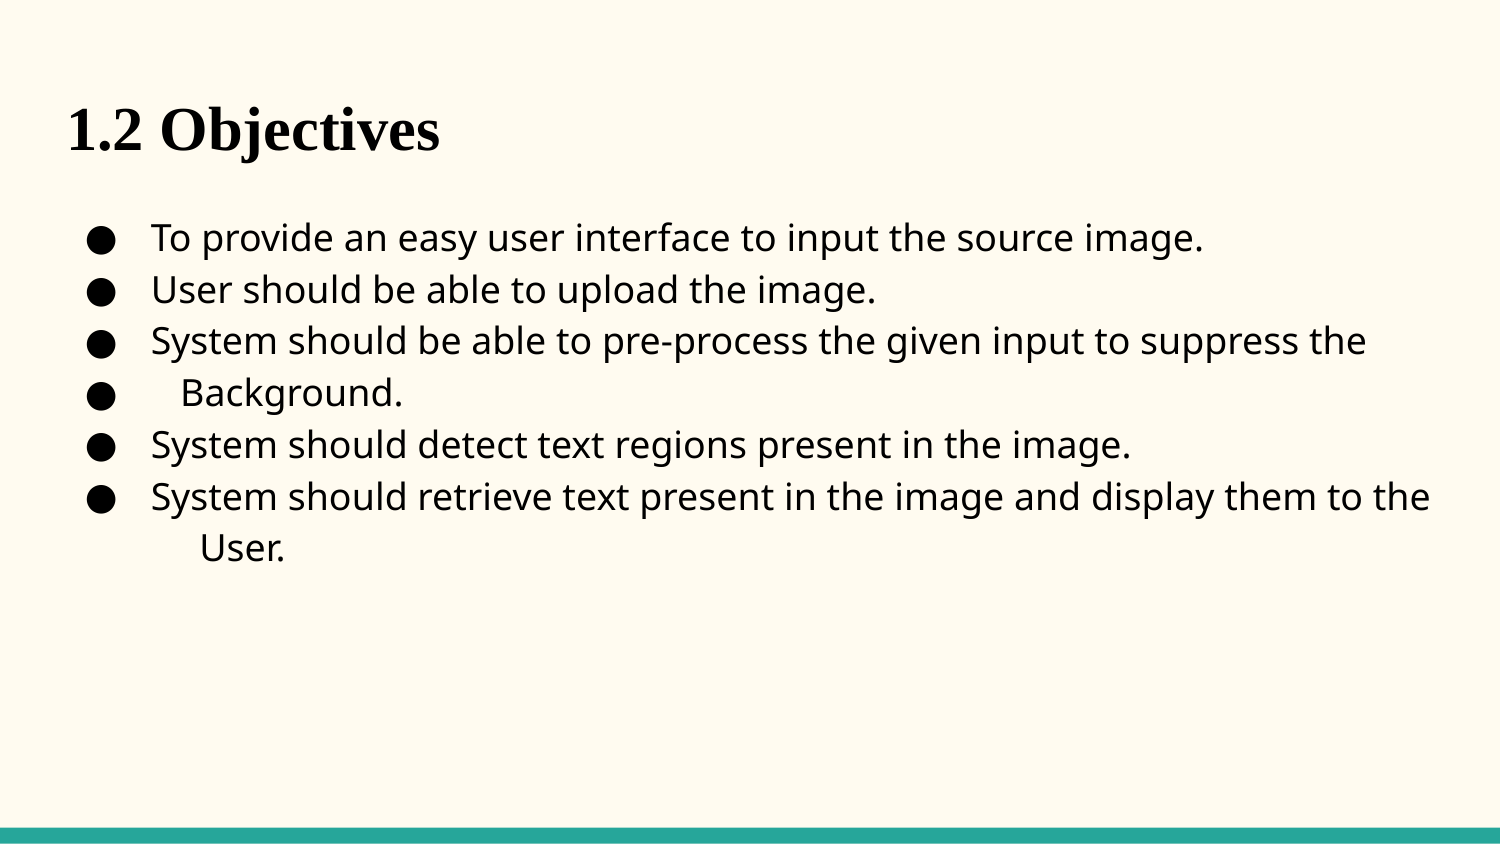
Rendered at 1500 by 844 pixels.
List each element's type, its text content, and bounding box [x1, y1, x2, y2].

list To provide an easy user interface to input the source image. User should be able to upload the image. System should be able to pre-process the given input to suppress the Background. System should detect text regions present in the image. System should retrieve text present in the image and display them to the User. [51, 192, 1449, 750]
title 1.2 Objectives [51, 72, 1449, 174]
